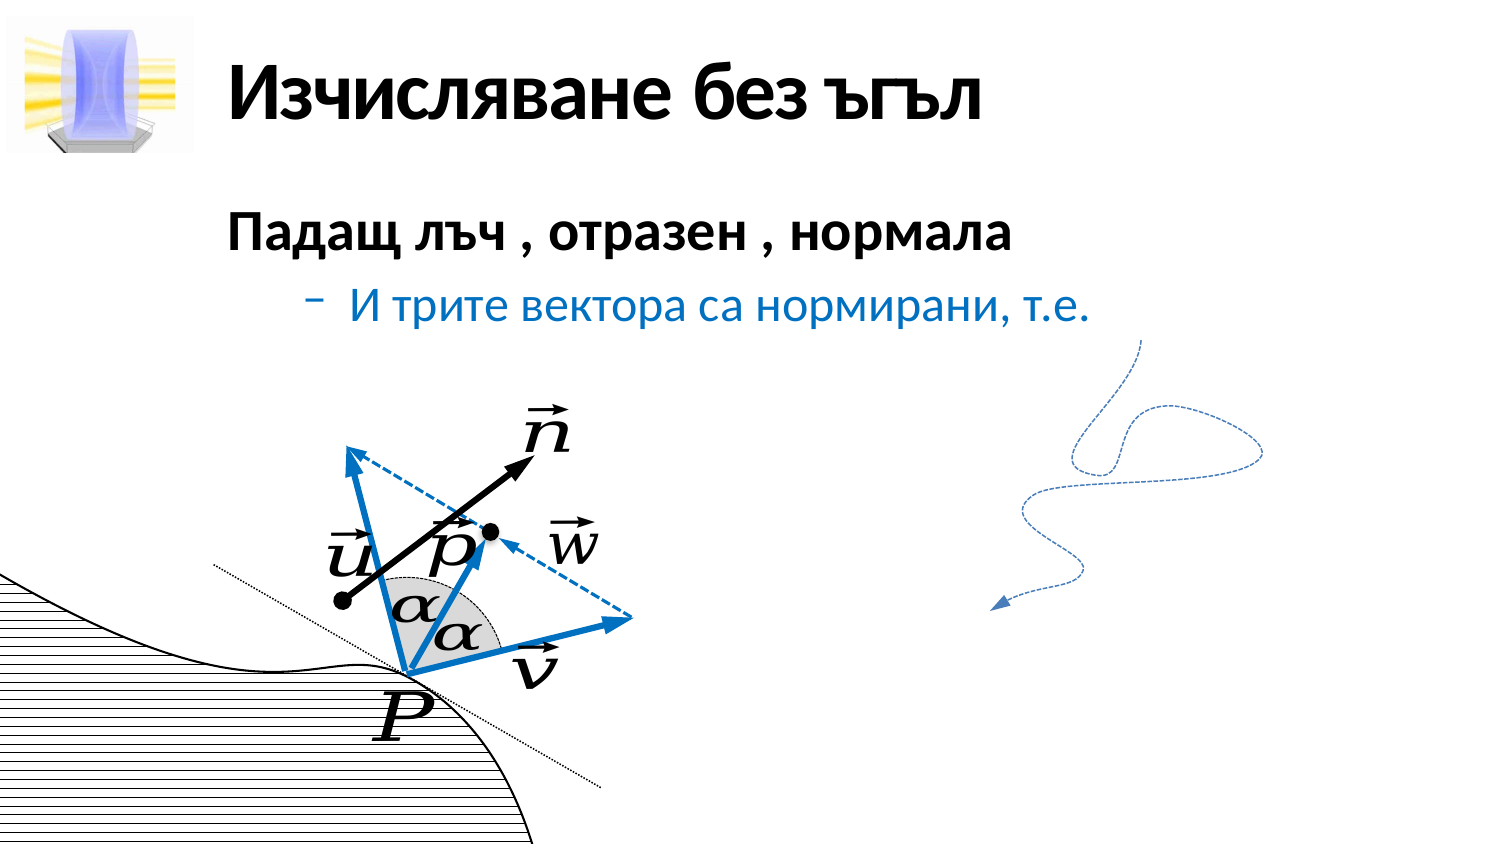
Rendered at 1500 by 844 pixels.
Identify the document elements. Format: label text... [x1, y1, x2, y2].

text_box [0, 572, 326, 844]
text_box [539, 537, 633, 618]
text_box [488, 746, 535, 844]
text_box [411, 538, 486, 669]
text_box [346, 538, 401, 672]
title Изчисляване без ъгъл [212, 21, 1500, 150]
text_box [345, 445, 488, 531]
text_box [989, 340, 1263, 612]
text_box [406, 454, 535, 677]
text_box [539, 624, 635, 675]
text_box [331, 464, 482, 844]
picture [6, 16, 194, 153]
